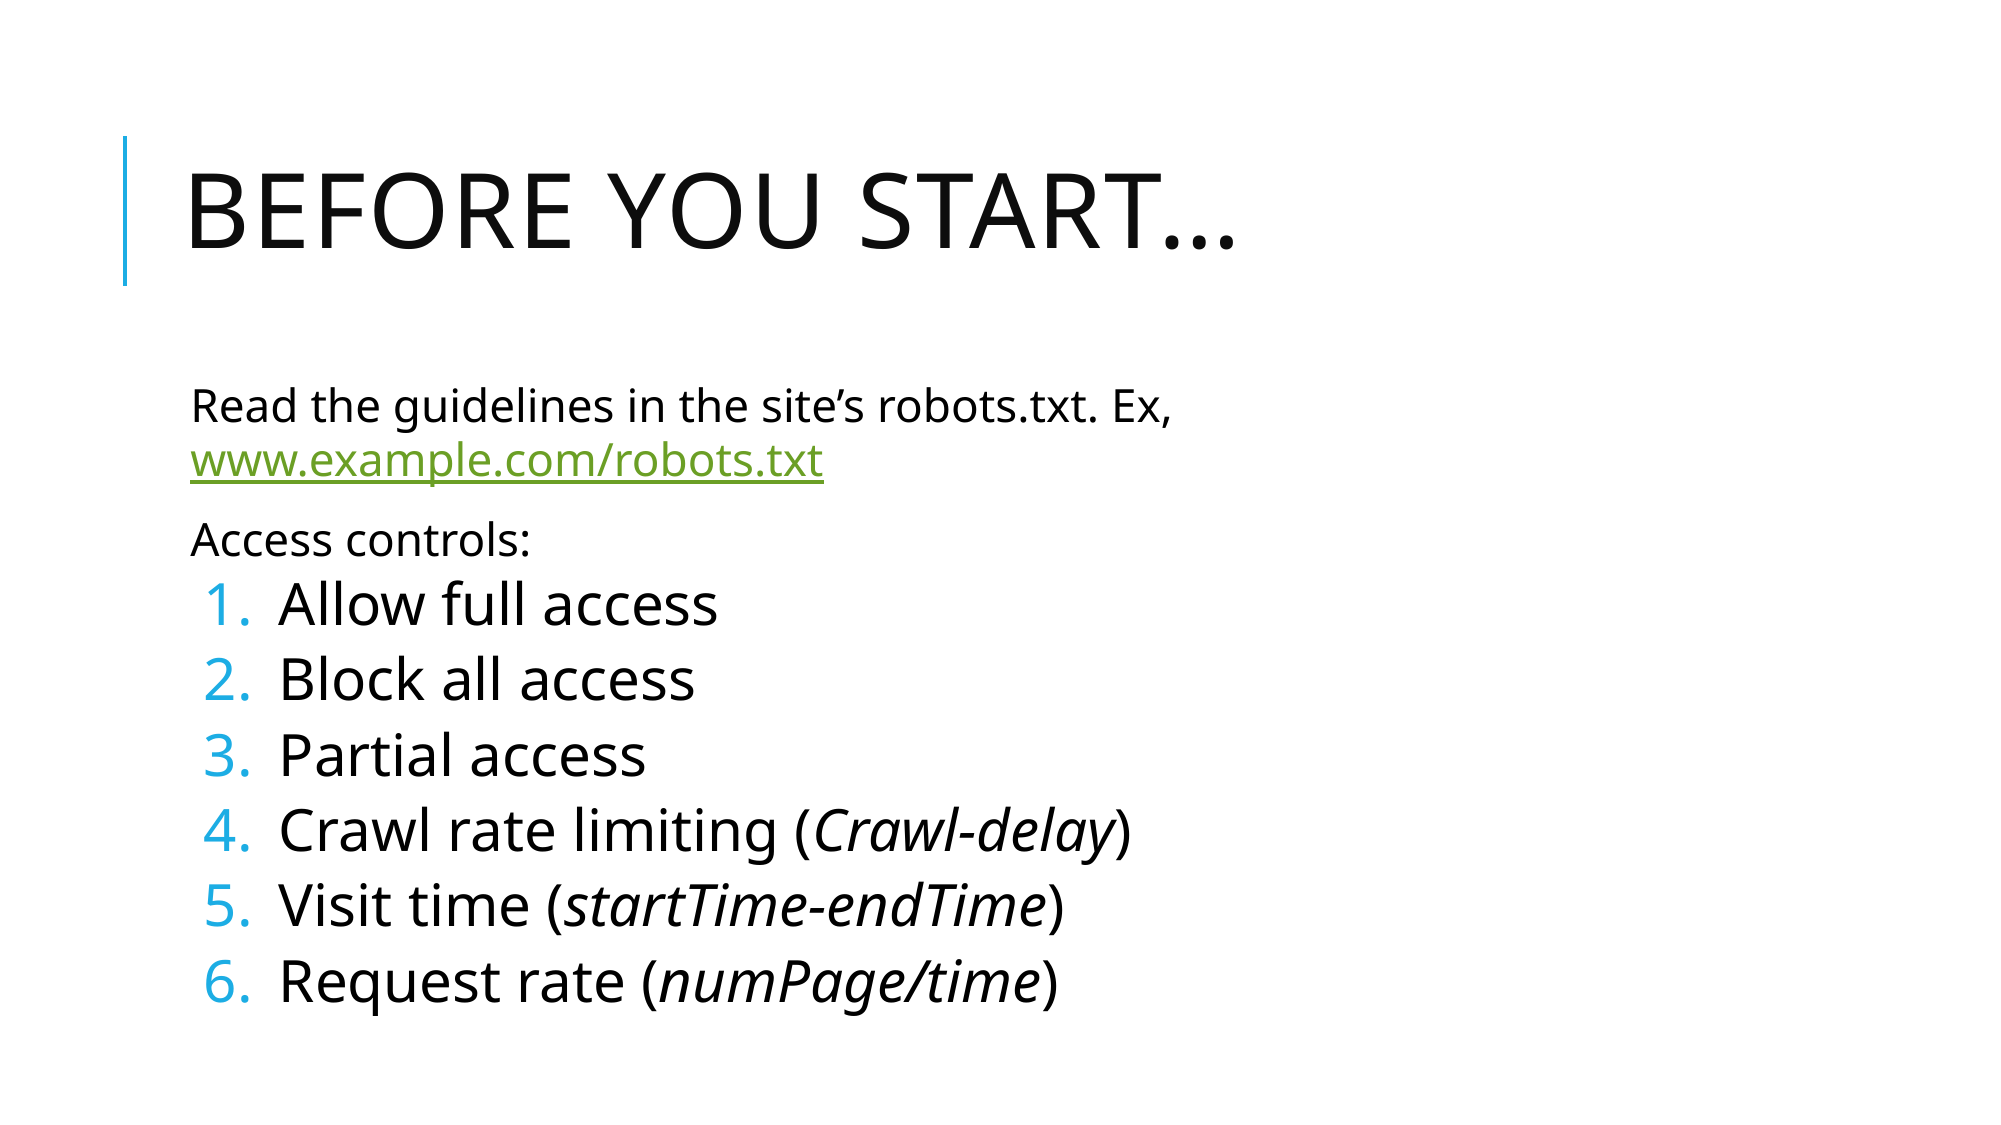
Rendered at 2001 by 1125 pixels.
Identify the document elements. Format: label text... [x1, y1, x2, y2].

list Read the guidelines in the site’s robots.txt. Ex, www.example.com/robots.txt Access controls: Allow full access Block all access Partial access Crawl rate limiting (Crawl-delay) Visit time (startTime-endTime) Request rate (numPage/time) [168, 375, 1763, 1035]
title Before you start… [168, 96, 1763, 342]
